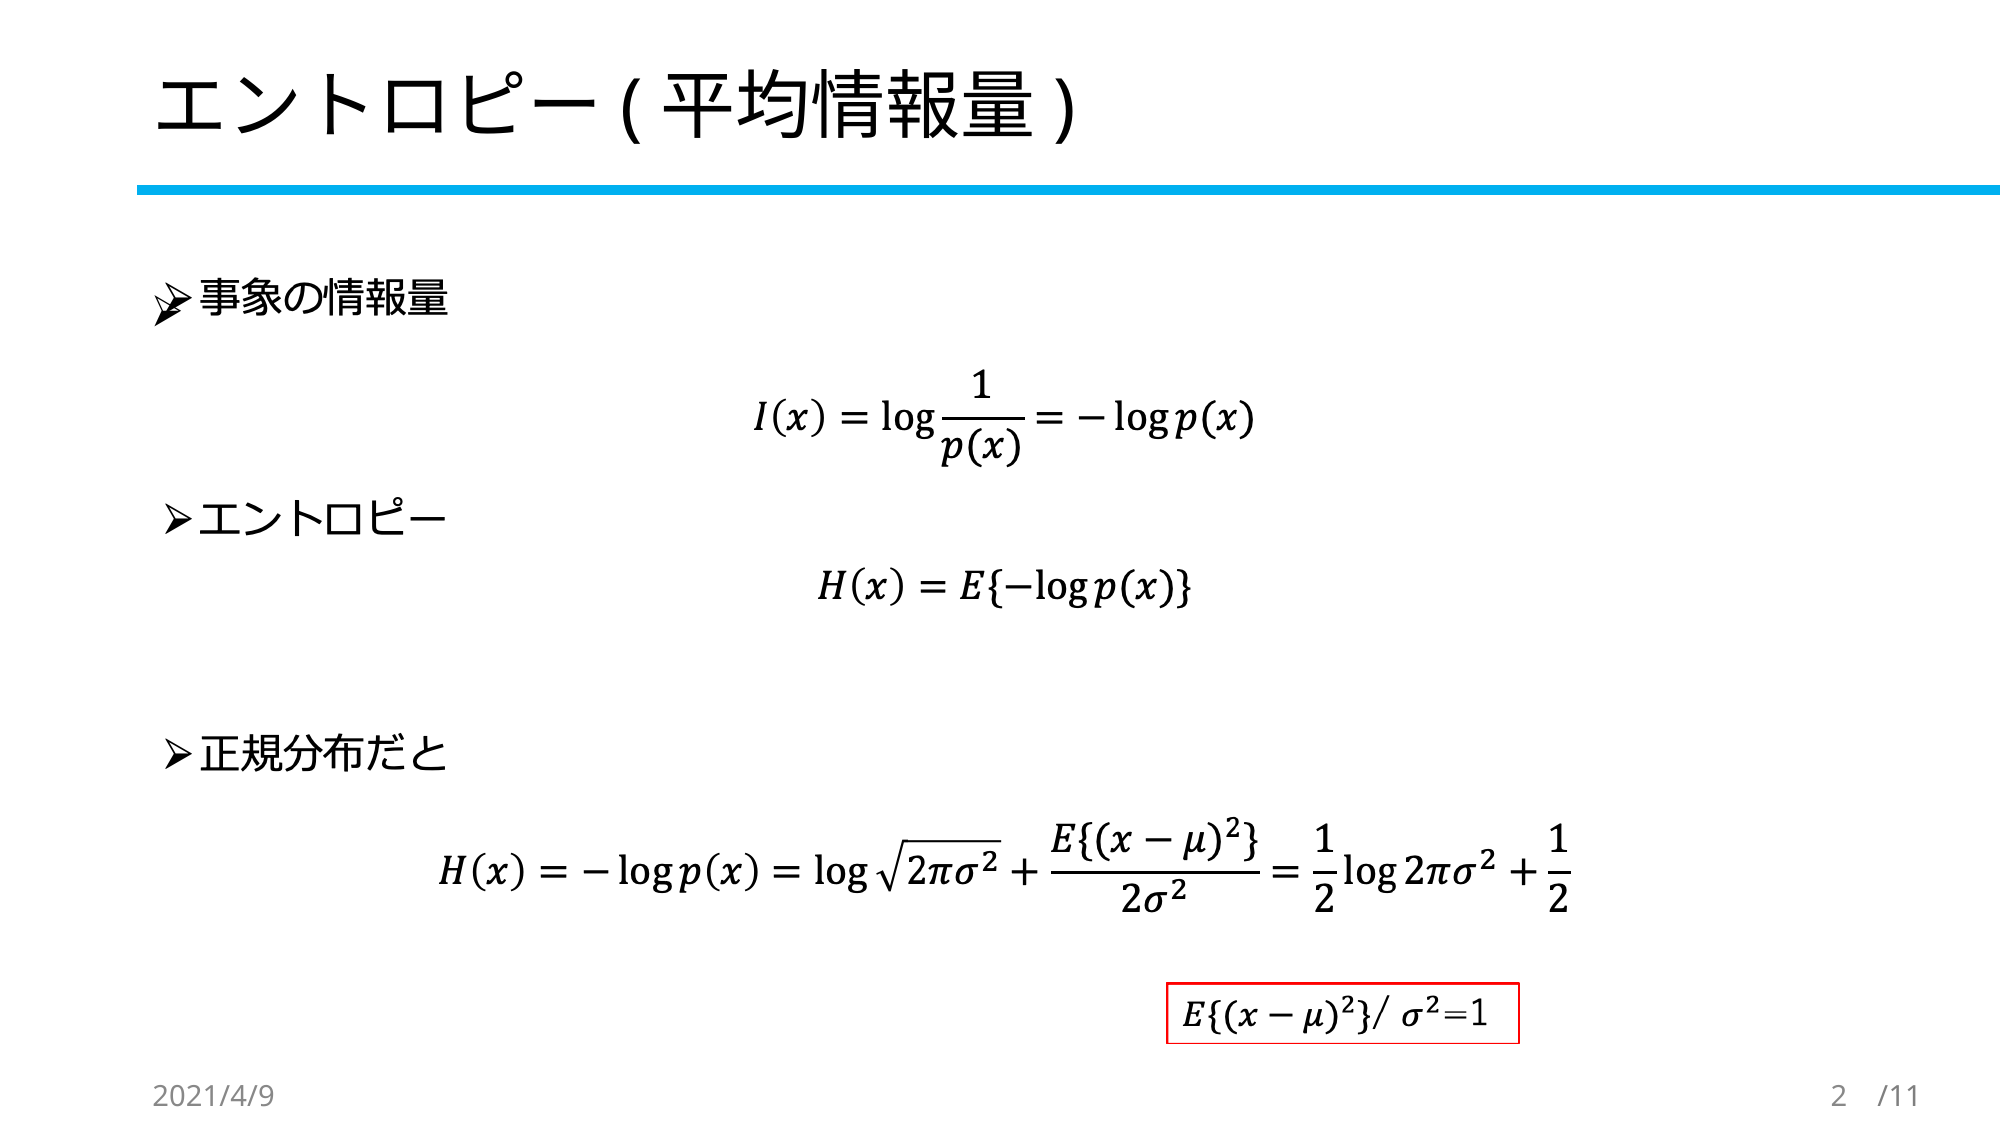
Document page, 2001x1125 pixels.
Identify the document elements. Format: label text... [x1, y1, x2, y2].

title エントロピー(平均情報量) [137, 0, 1863, 218]
slide_number 2 [1412, 1065, 1863, 1125]
text_box [1166, 982, 1520, 1044]
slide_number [137, 1065, 588, 1125]
list [137, 259, 1863, 1014]
